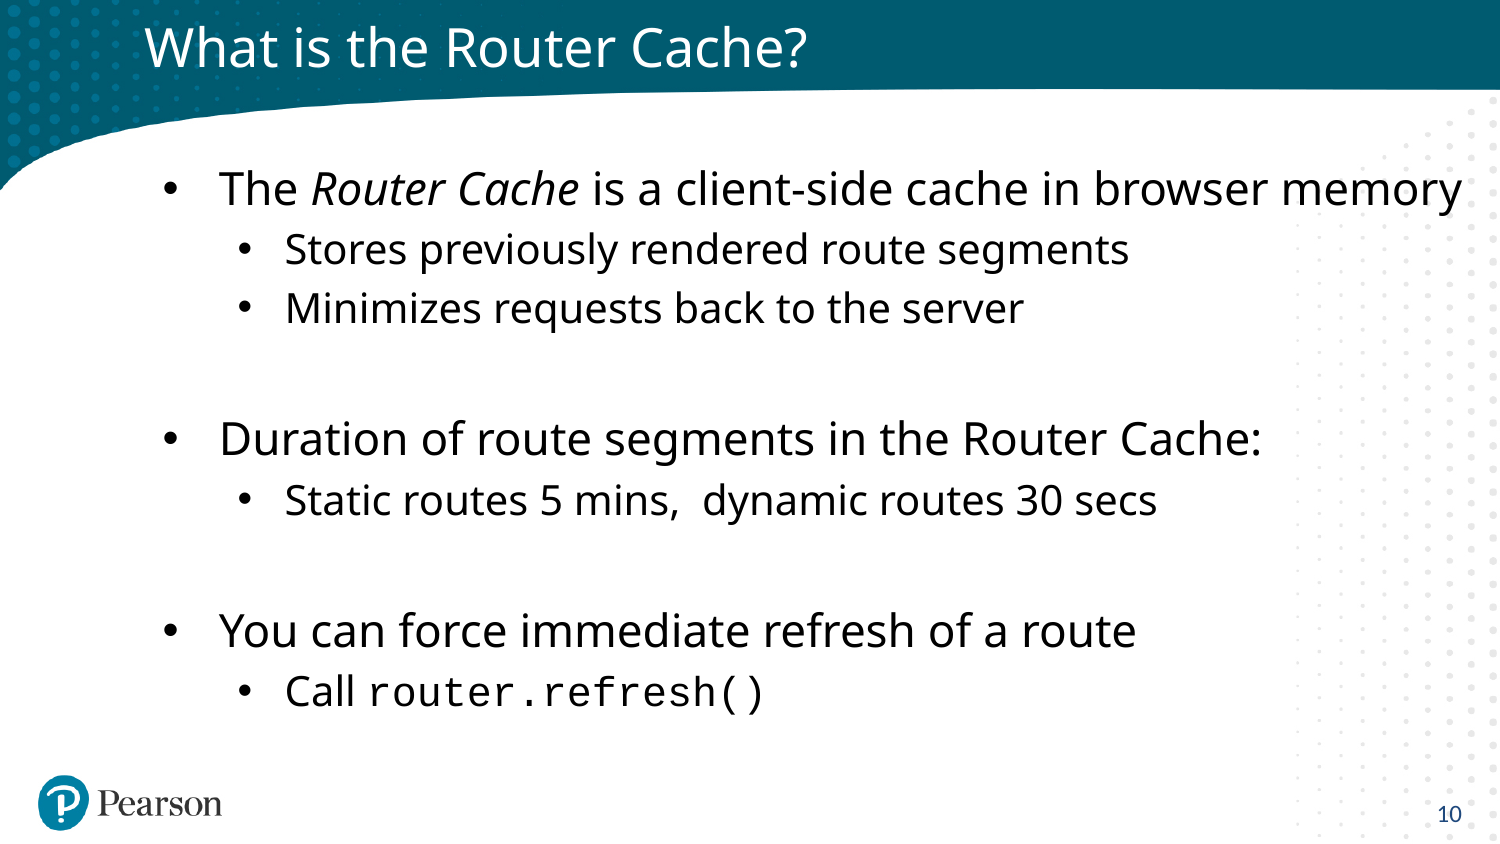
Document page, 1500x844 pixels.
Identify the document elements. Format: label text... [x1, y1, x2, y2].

text_box 10 [1406, 759, 1493, 835]
picture [0, 90, 1500, 844]
list The Router Cache is a client-side cache in browser memory Stores previously rendered route segments Minimizes requests back to the server Duration of route segments in the Router Cache: Static routes 5 mins, dynamic routes 30 secs You can force immediate refresh of a route Call router.refresh() [147, 152, 1481, 767]
title What is the Router Cache? [130, 6, 1369, 98]
